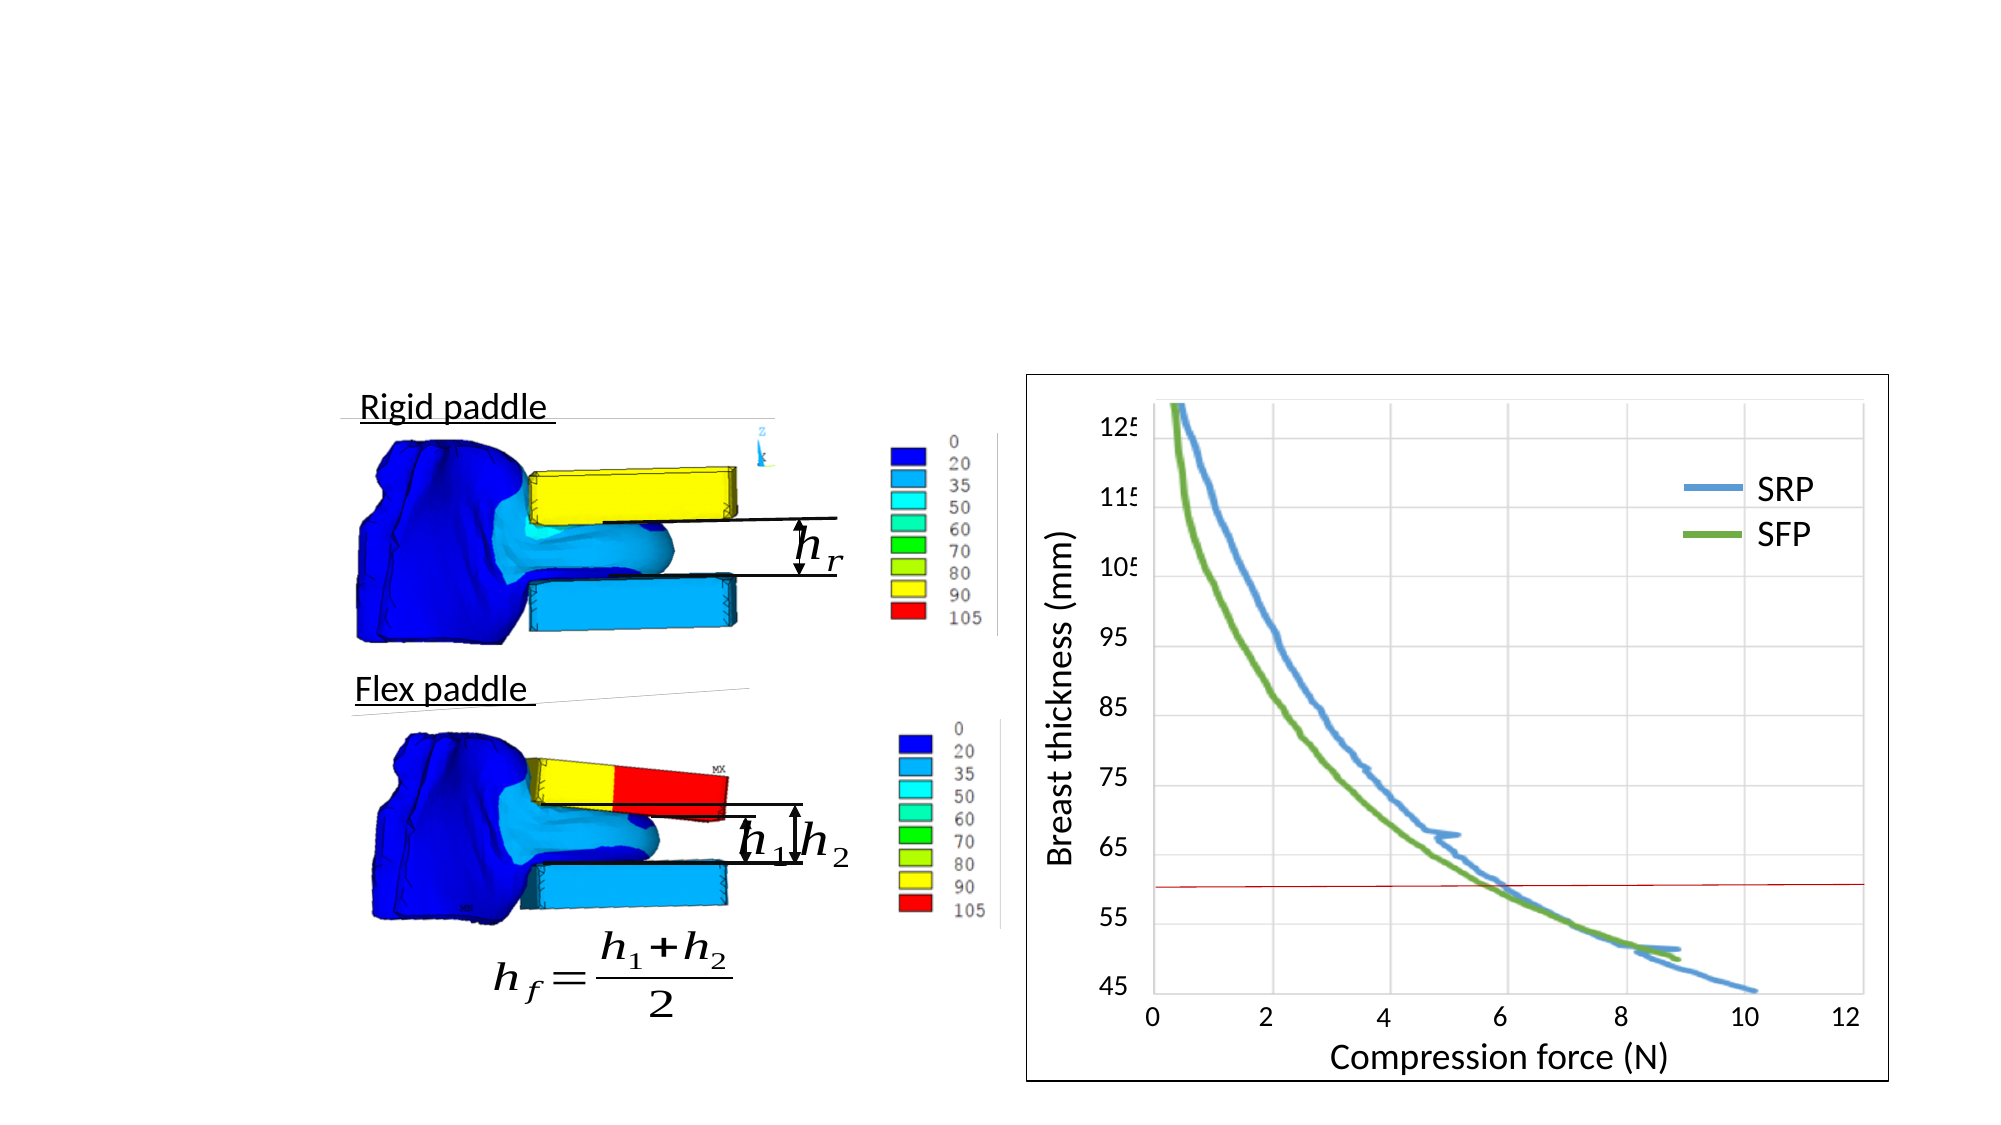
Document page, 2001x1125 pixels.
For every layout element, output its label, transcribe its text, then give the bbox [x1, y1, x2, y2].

picture [878, 718, 1009, 930]
text_box Flex paddle [340, 657, 552, 717]
picture [340, 416, 776, 657]
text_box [602, 518, 838, 523]
text_box Rigid paddle [344, 374, 571, 416]
picture [352, 685, 765, 943]
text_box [1155, 884, 1865, 888]
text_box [1026, 350, 1917, 1086]
picture [623, 523, 776, 575]
picture [869, 432, 1007, 637]
